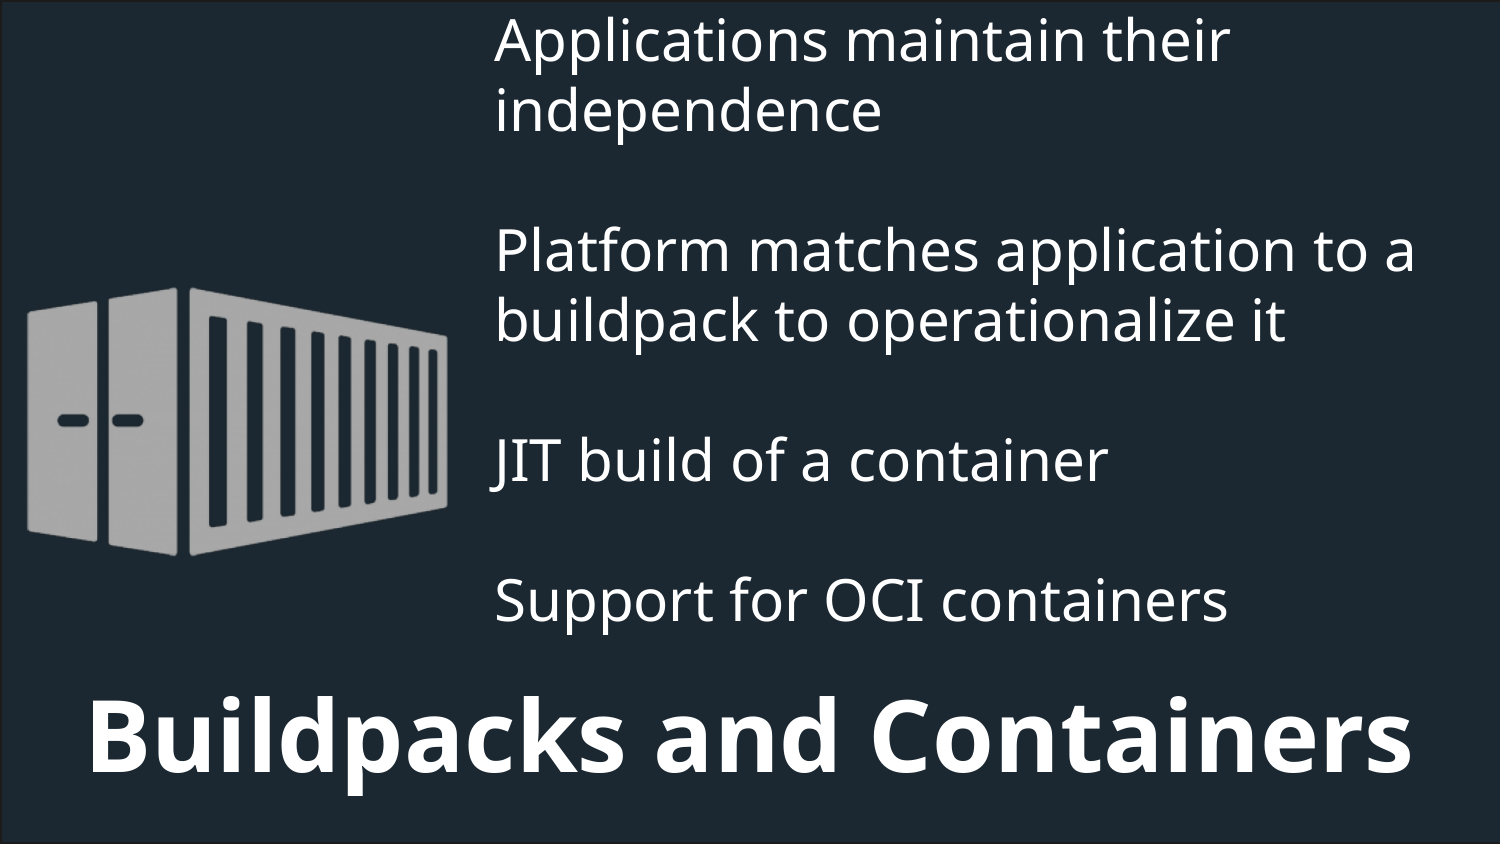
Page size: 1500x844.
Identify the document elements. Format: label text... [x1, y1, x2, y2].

text_box Buildpacks and Containers [84, 696, 1416, 793]
text_box Applications maintain their independence Platform matches application to a buildpack to operationalize it JIT build of a container Support for OCI containers [494, 3, 1456, 634]
picture [25, 209, 451, 635]
